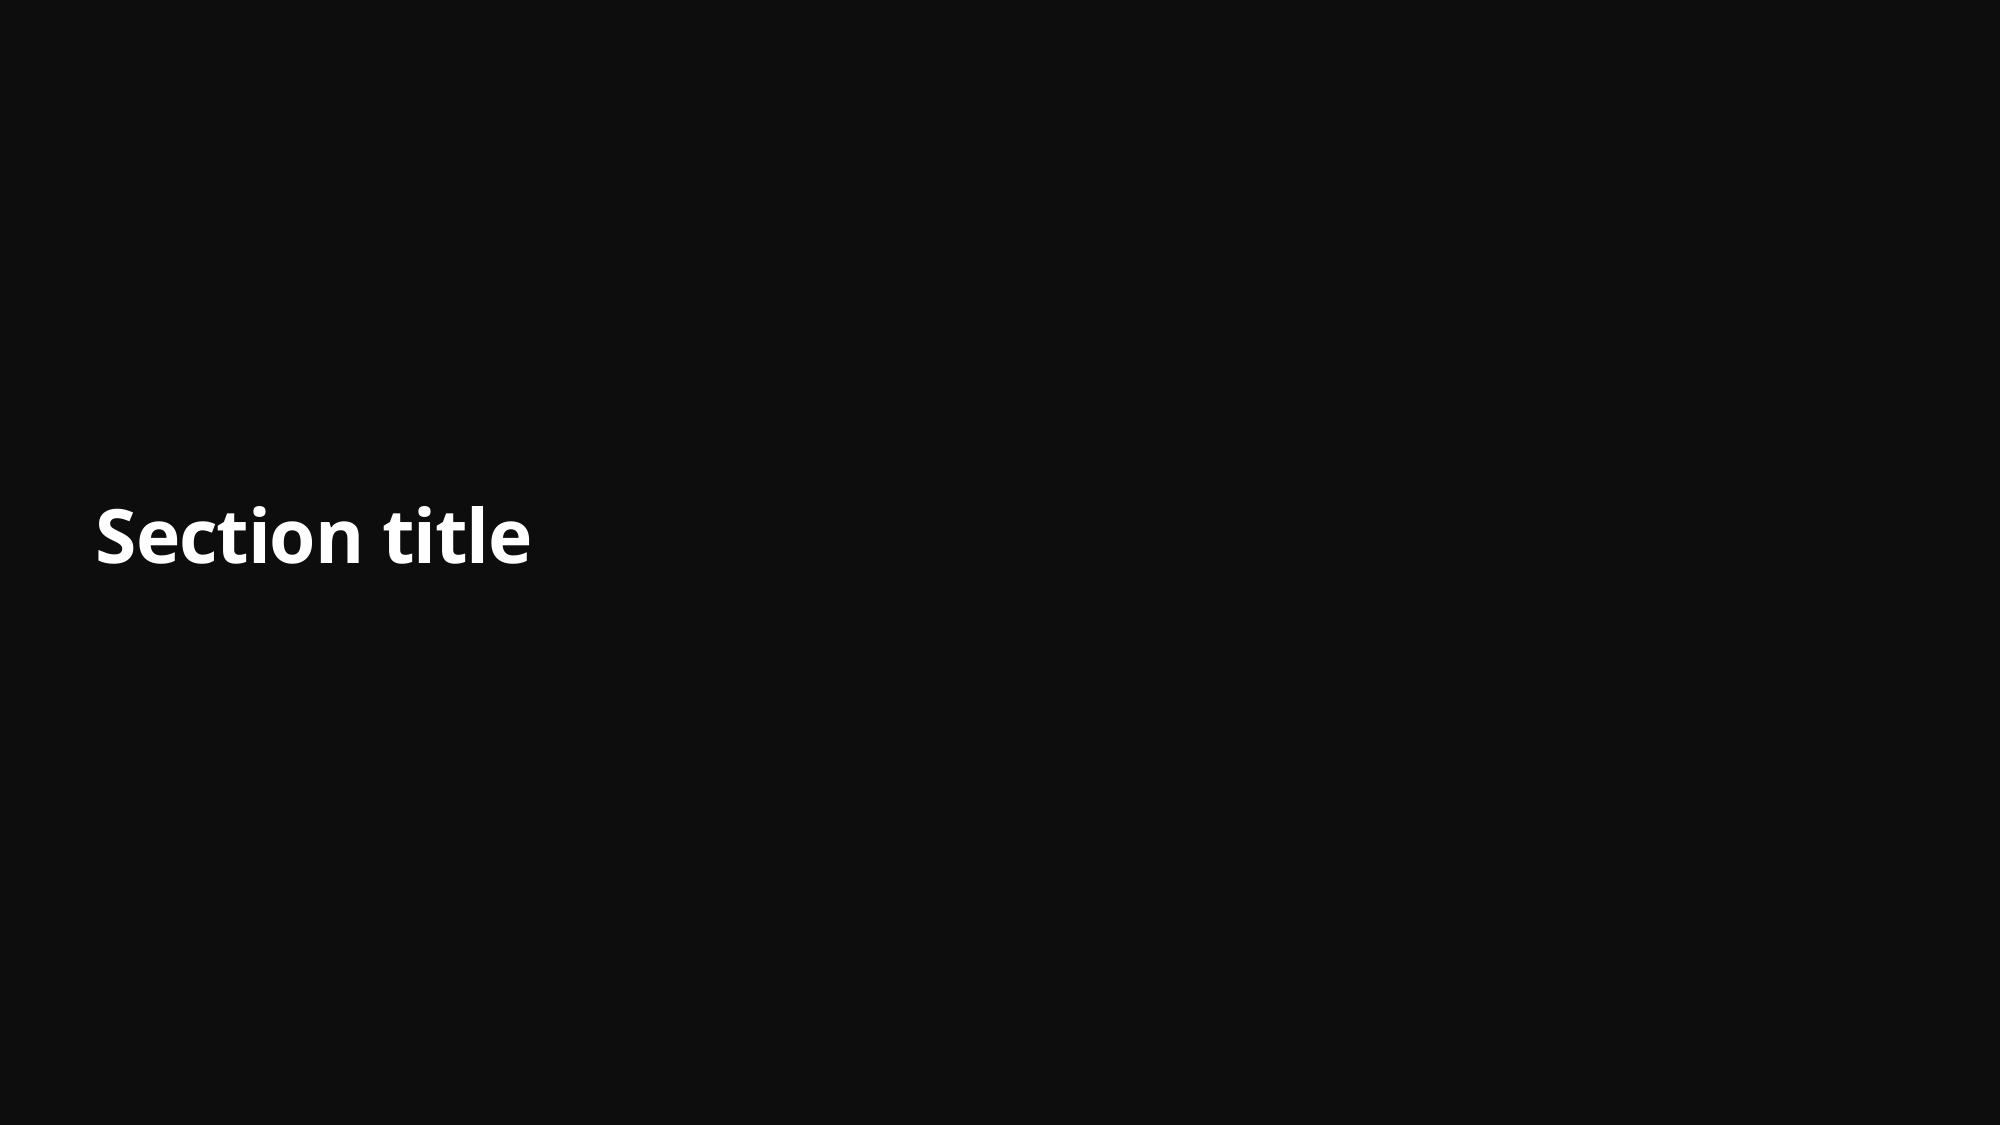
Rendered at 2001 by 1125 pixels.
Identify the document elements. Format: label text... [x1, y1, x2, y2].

title Section title [95, 497, 1596, 580]
